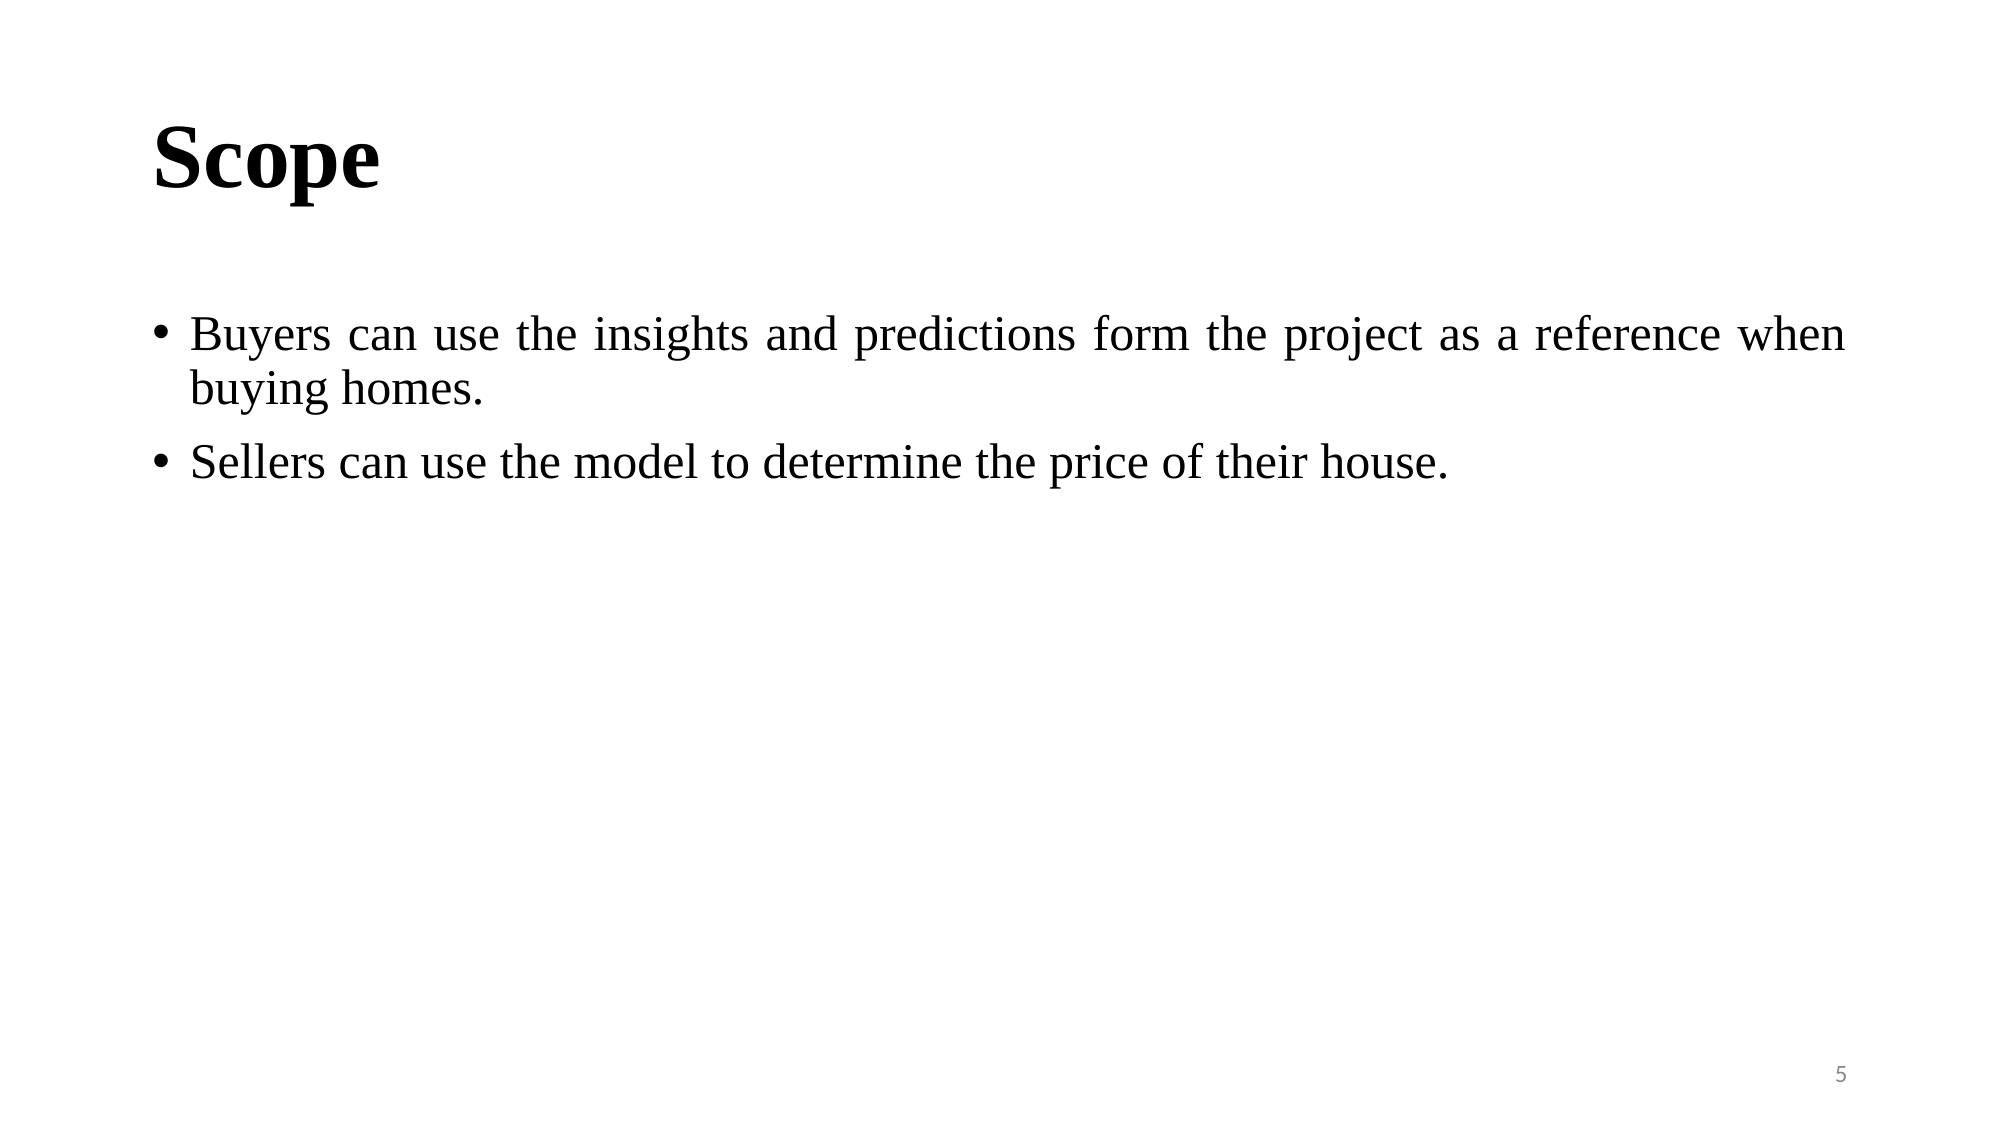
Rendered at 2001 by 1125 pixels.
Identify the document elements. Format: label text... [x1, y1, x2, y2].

title Scope [137, 48, 1863, 267]
slide_number 5 [1412, 1042, 1863, 1103]
list Buyers can use the insights and predictions form the project as a reference when buying homes. Sellers can use the model to determine the price of their house. [137, 299, 1863, 1014]
